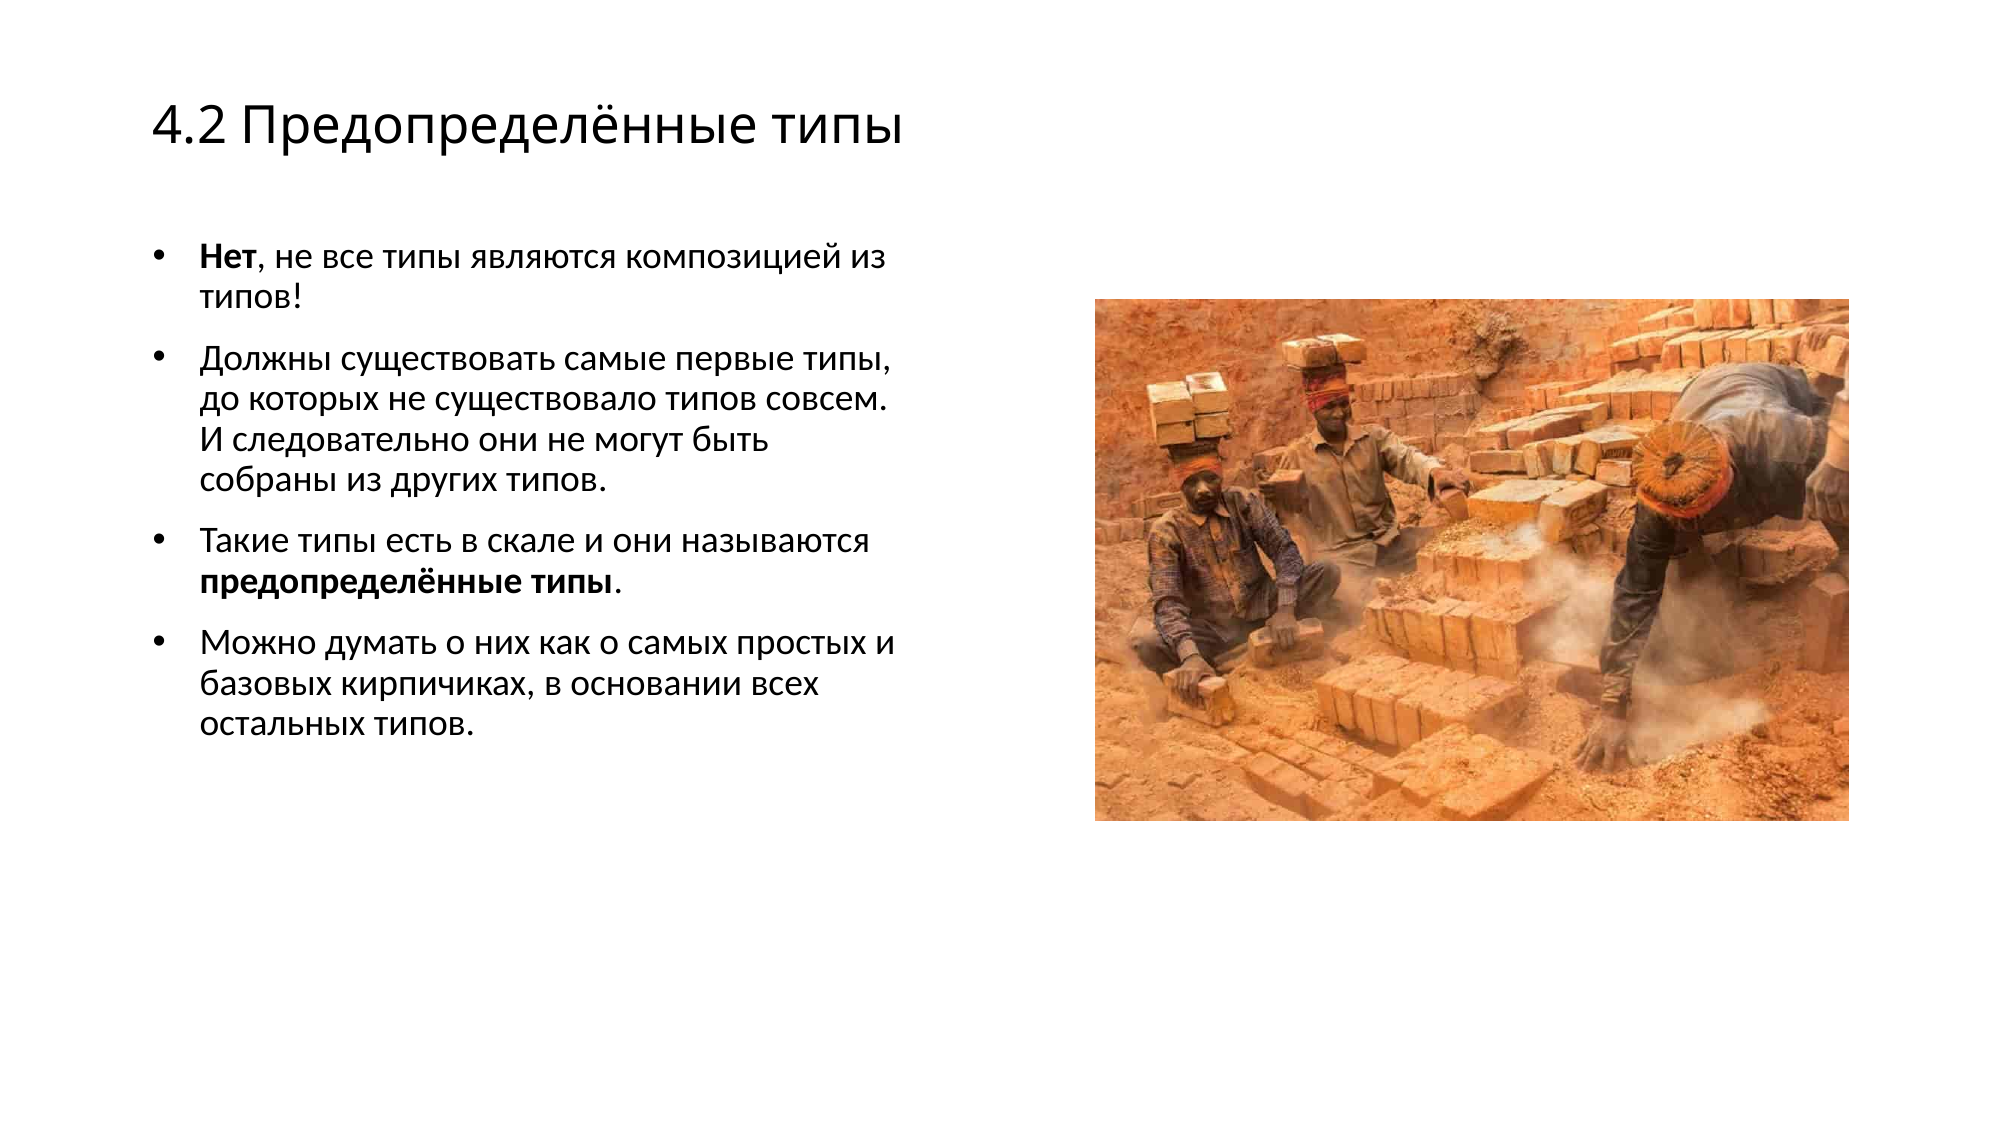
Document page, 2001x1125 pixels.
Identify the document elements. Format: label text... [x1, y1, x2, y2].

list Нет, не все типы являются композицией из типов! Должны существовать самые первые типы, до которых не существовало типов совсем. И следовательно они не могут быть собраны из других типов. Такие типы есть в скале и они называются предопределённые типы. Можно думать о них как о самых простых и базовых кирпичиках, в основании всех остальных типов. [137, 228, 921, 793]
title 4.2 Предопределённые типы [137, 75, 921, 162]
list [1095, 299, 1849, 821]
